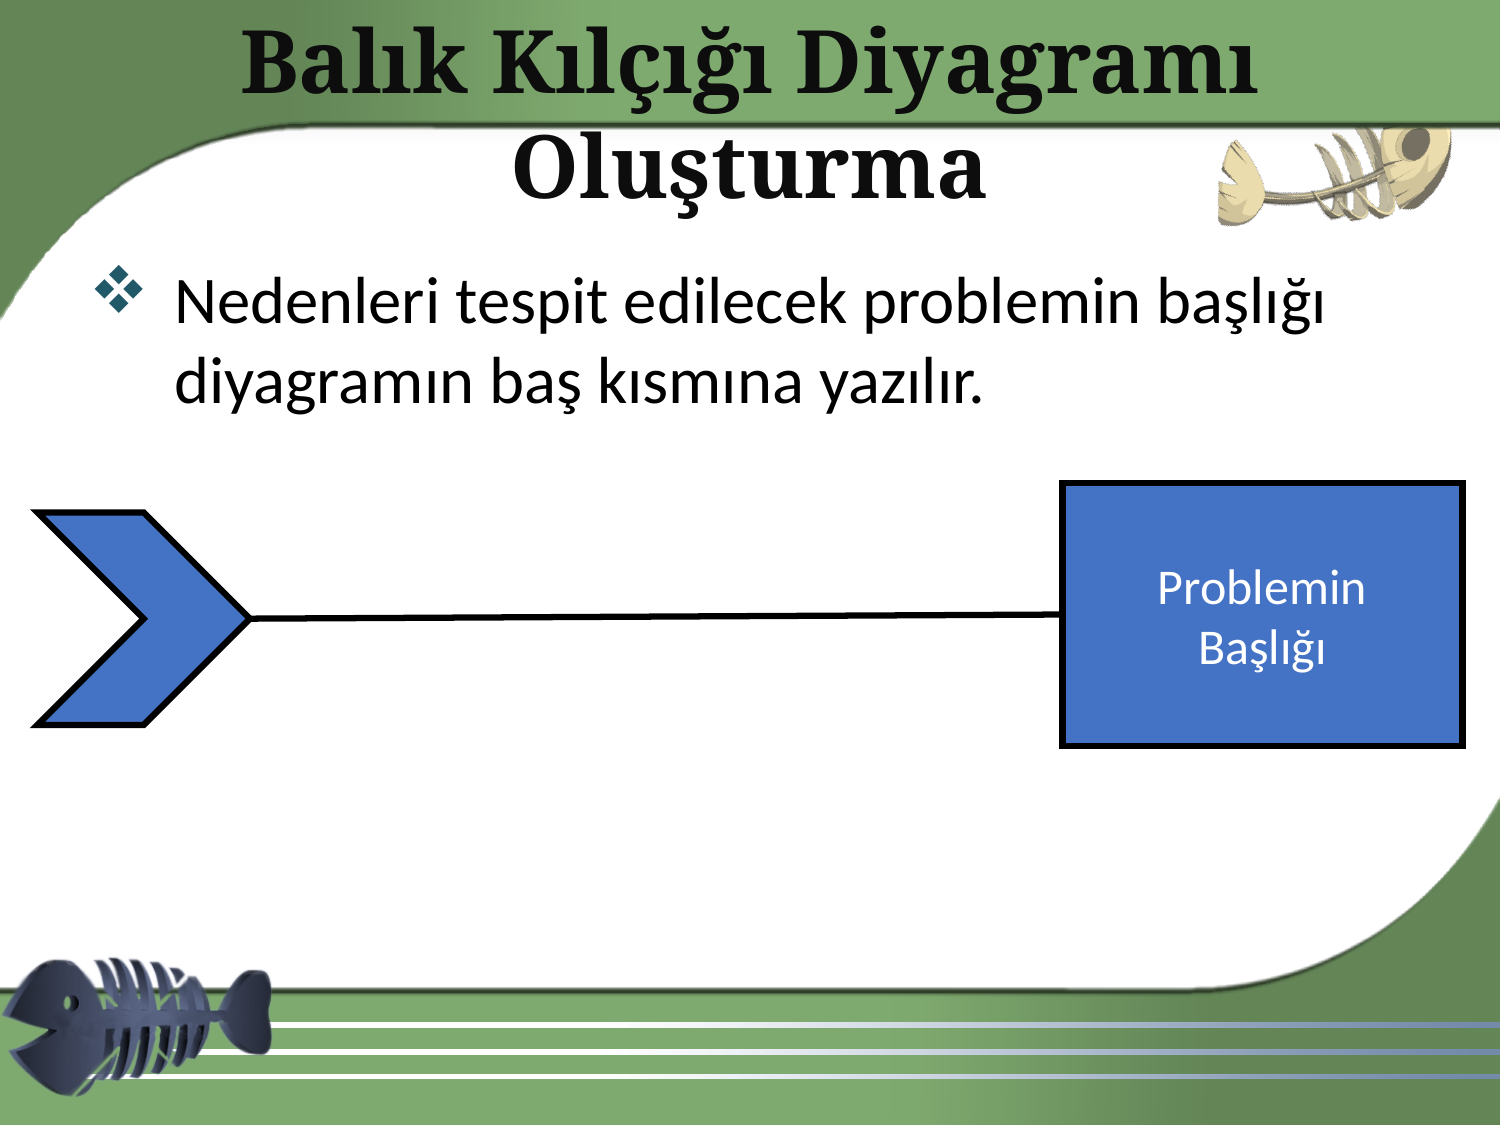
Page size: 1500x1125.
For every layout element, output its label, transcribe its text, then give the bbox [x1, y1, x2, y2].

picture [0, 751, 1500, 1125]
text_box Nedenleri tespit edilecek problemin başlığı diyagramın baş kısmına yazılır. [75, 364, 1400, 425]
picture [0, 0, 1500, 364]
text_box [37, 483, 1463, 746]
